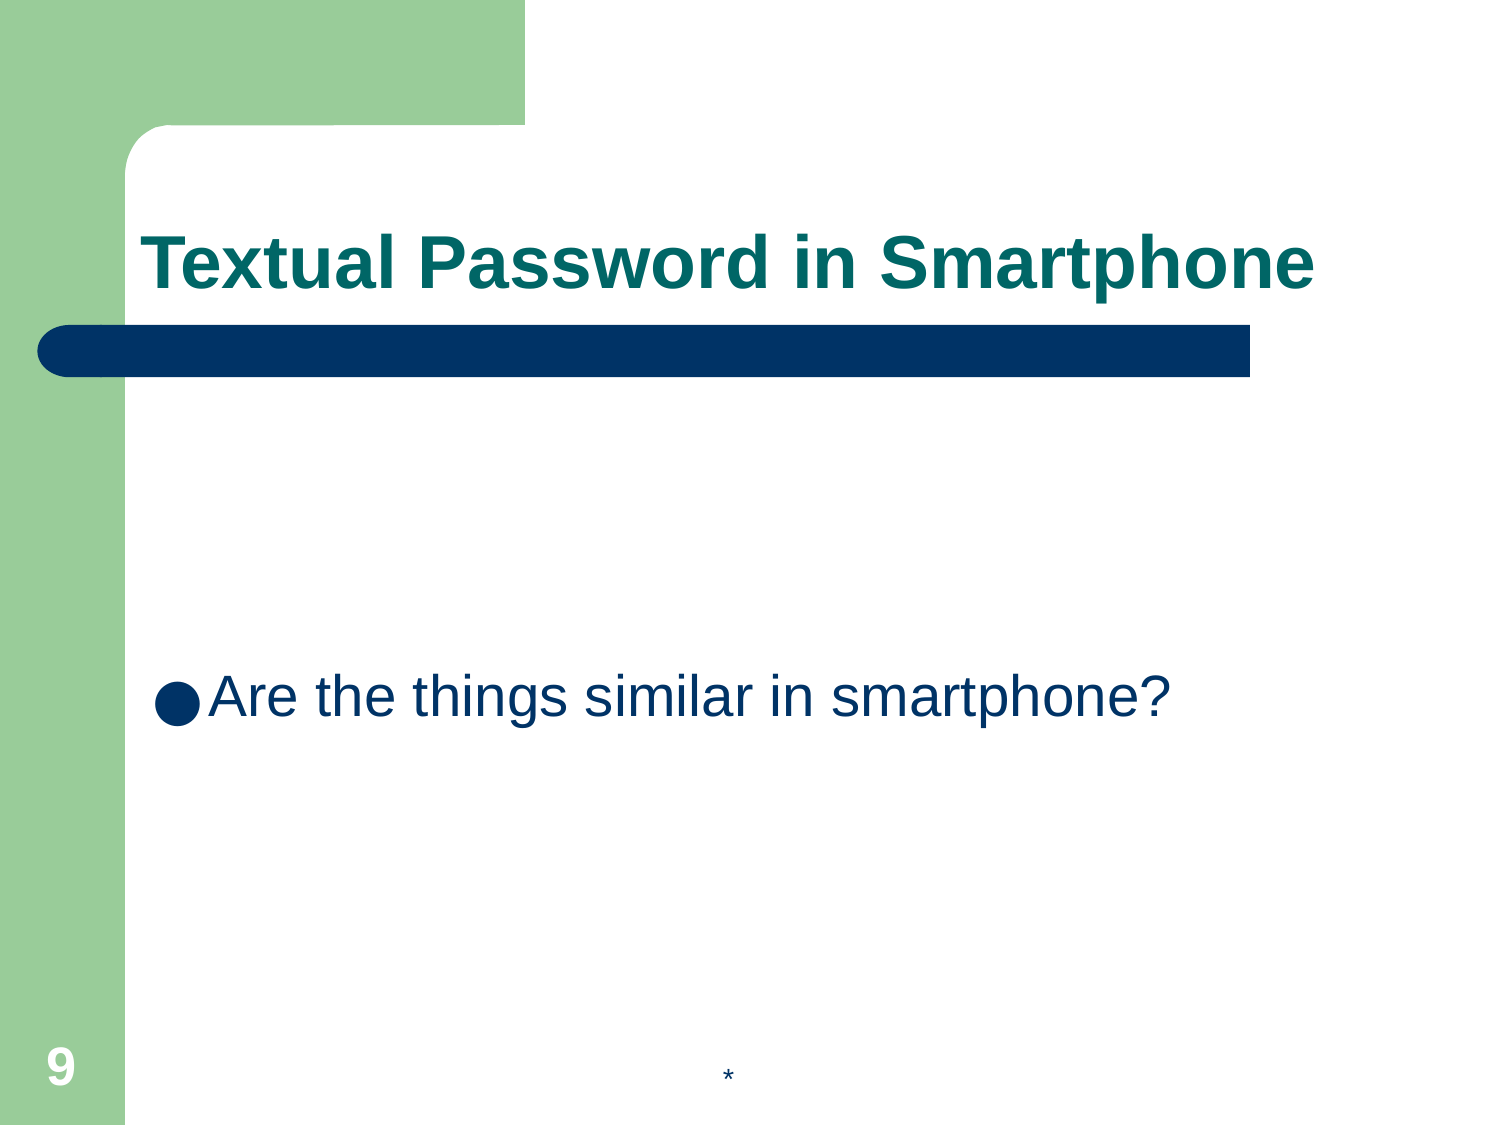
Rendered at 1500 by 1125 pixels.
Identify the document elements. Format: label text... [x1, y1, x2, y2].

text_box ‹#› [13, 1023, 111, 1105]
title Textual Password in Smartphone [125, 125, 1425, 313]
list Are the things similar in smartphone? [137, 387, 1400, 999]
text_box * [399, 1025, 750, 1103]
